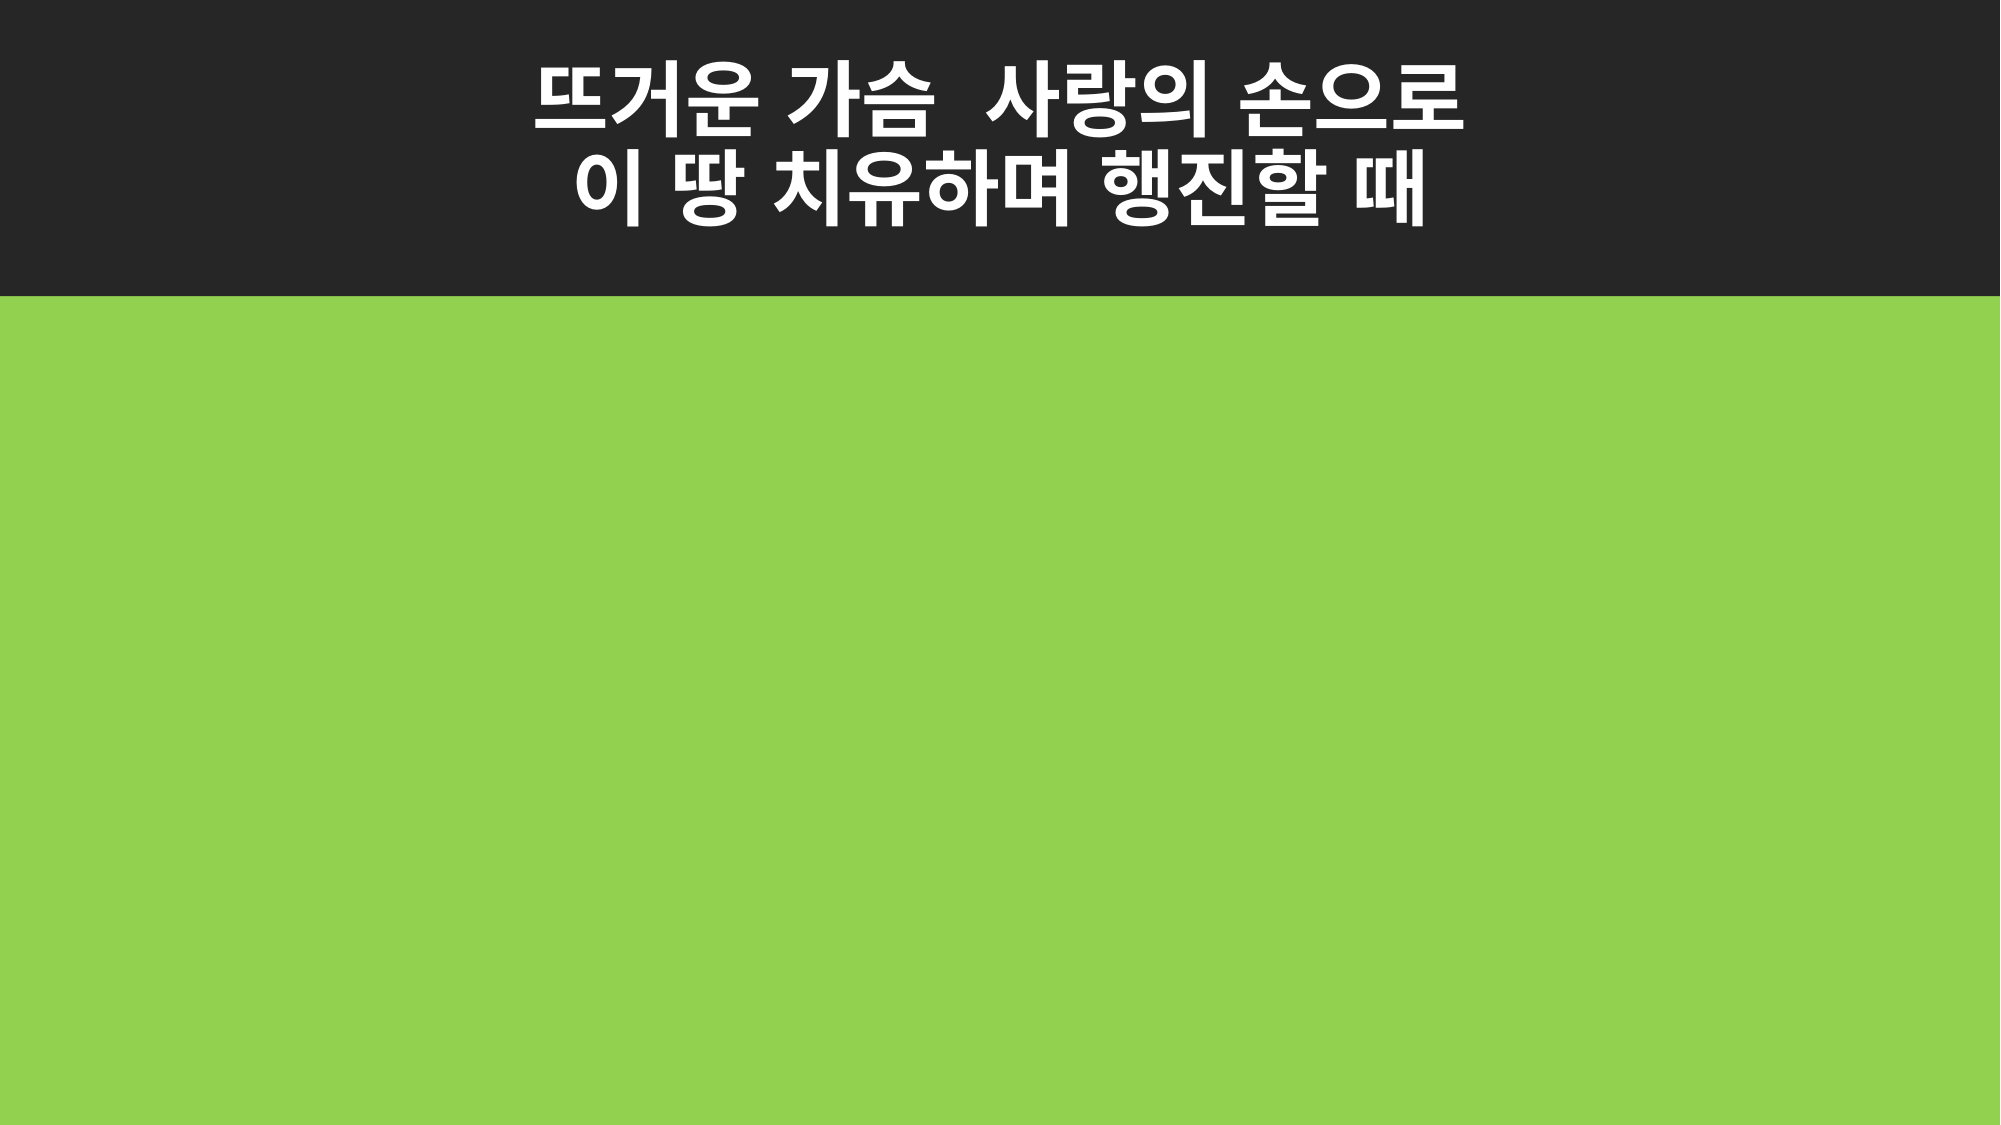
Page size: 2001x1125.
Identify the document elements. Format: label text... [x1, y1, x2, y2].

title 뜨거운 가슴 사랑의 손으로 이 땅 치유하며 행진할 때 [0, 0, 2000, 297]
